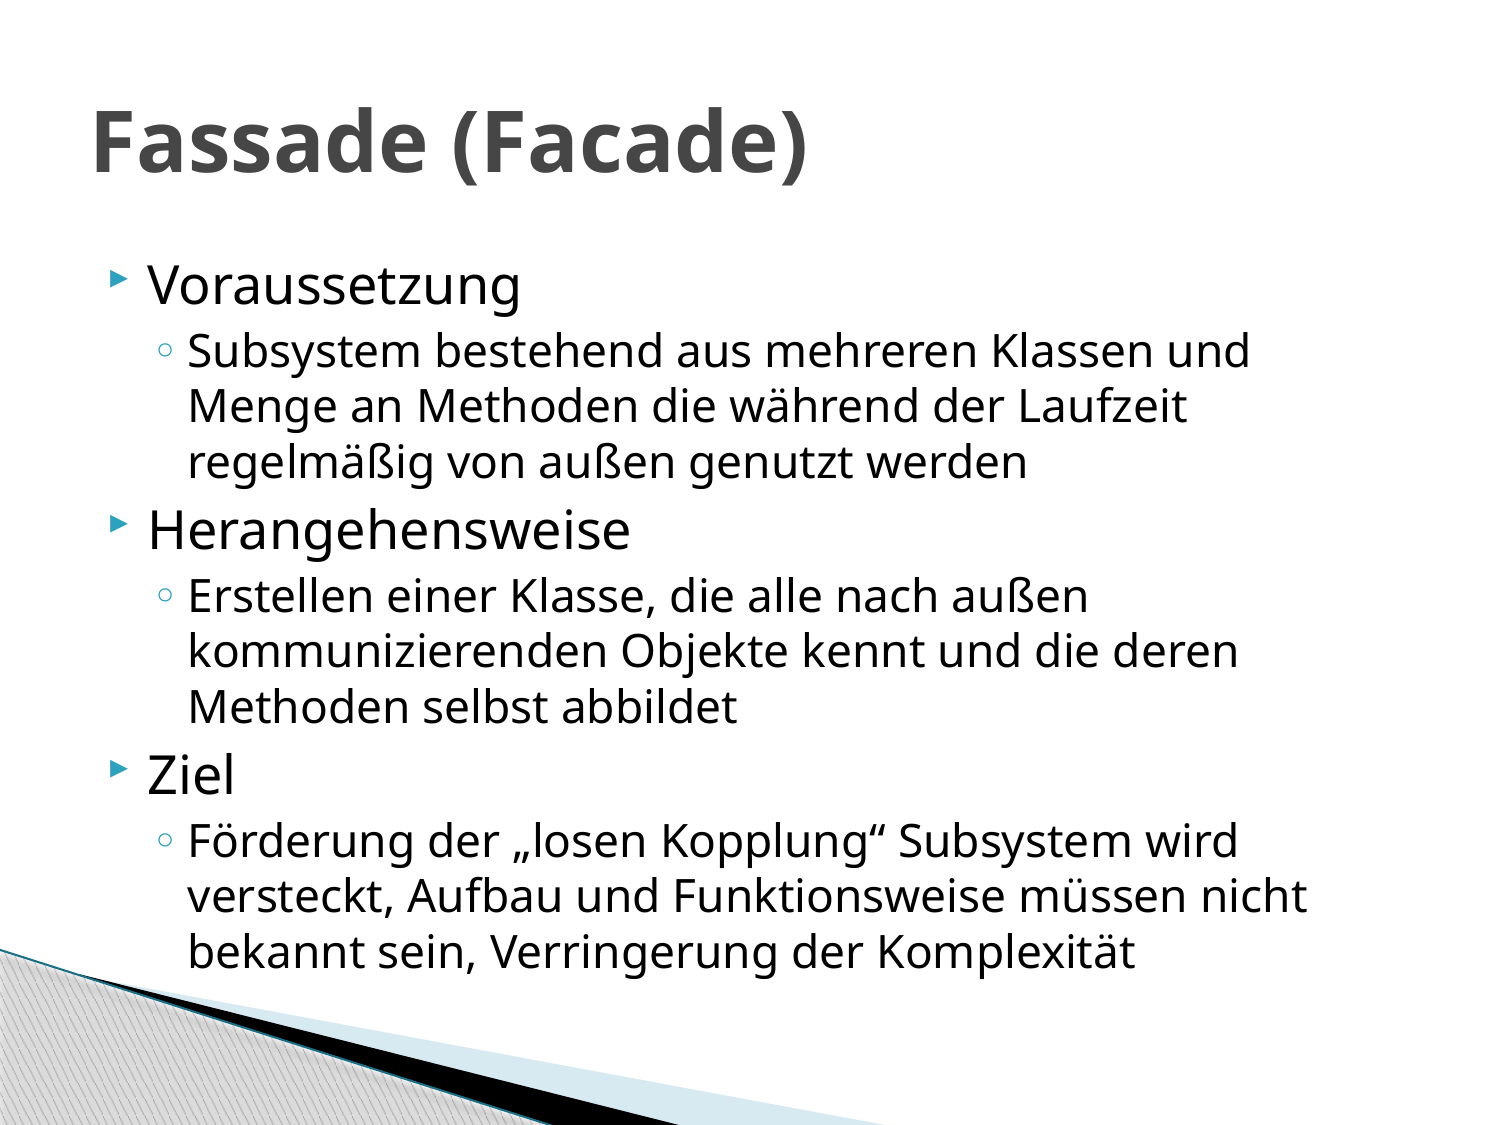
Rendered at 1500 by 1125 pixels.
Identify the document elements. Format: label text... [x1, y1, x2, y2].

title Fassade (Facade) [75, 45, 1425, 233]
list Voraussetzung Subsystem bestehend aus mehreren Klassen und Menge an Methoden die während der Laufzeit regelmäßig von außen genutzt werden Herangehensweise Erstellen einer Klasse, die alle nach außen kommunizierenden Objekte kennt und die deren Methoden selbst abbildet Ziel Förderung der „losen Kopplung“ Subsystem wird versteckt, Aufbau und Funktionsweise müssen nicht bekannt sein, Verringerung der Komplexität [75, 243, 1425, 986]
